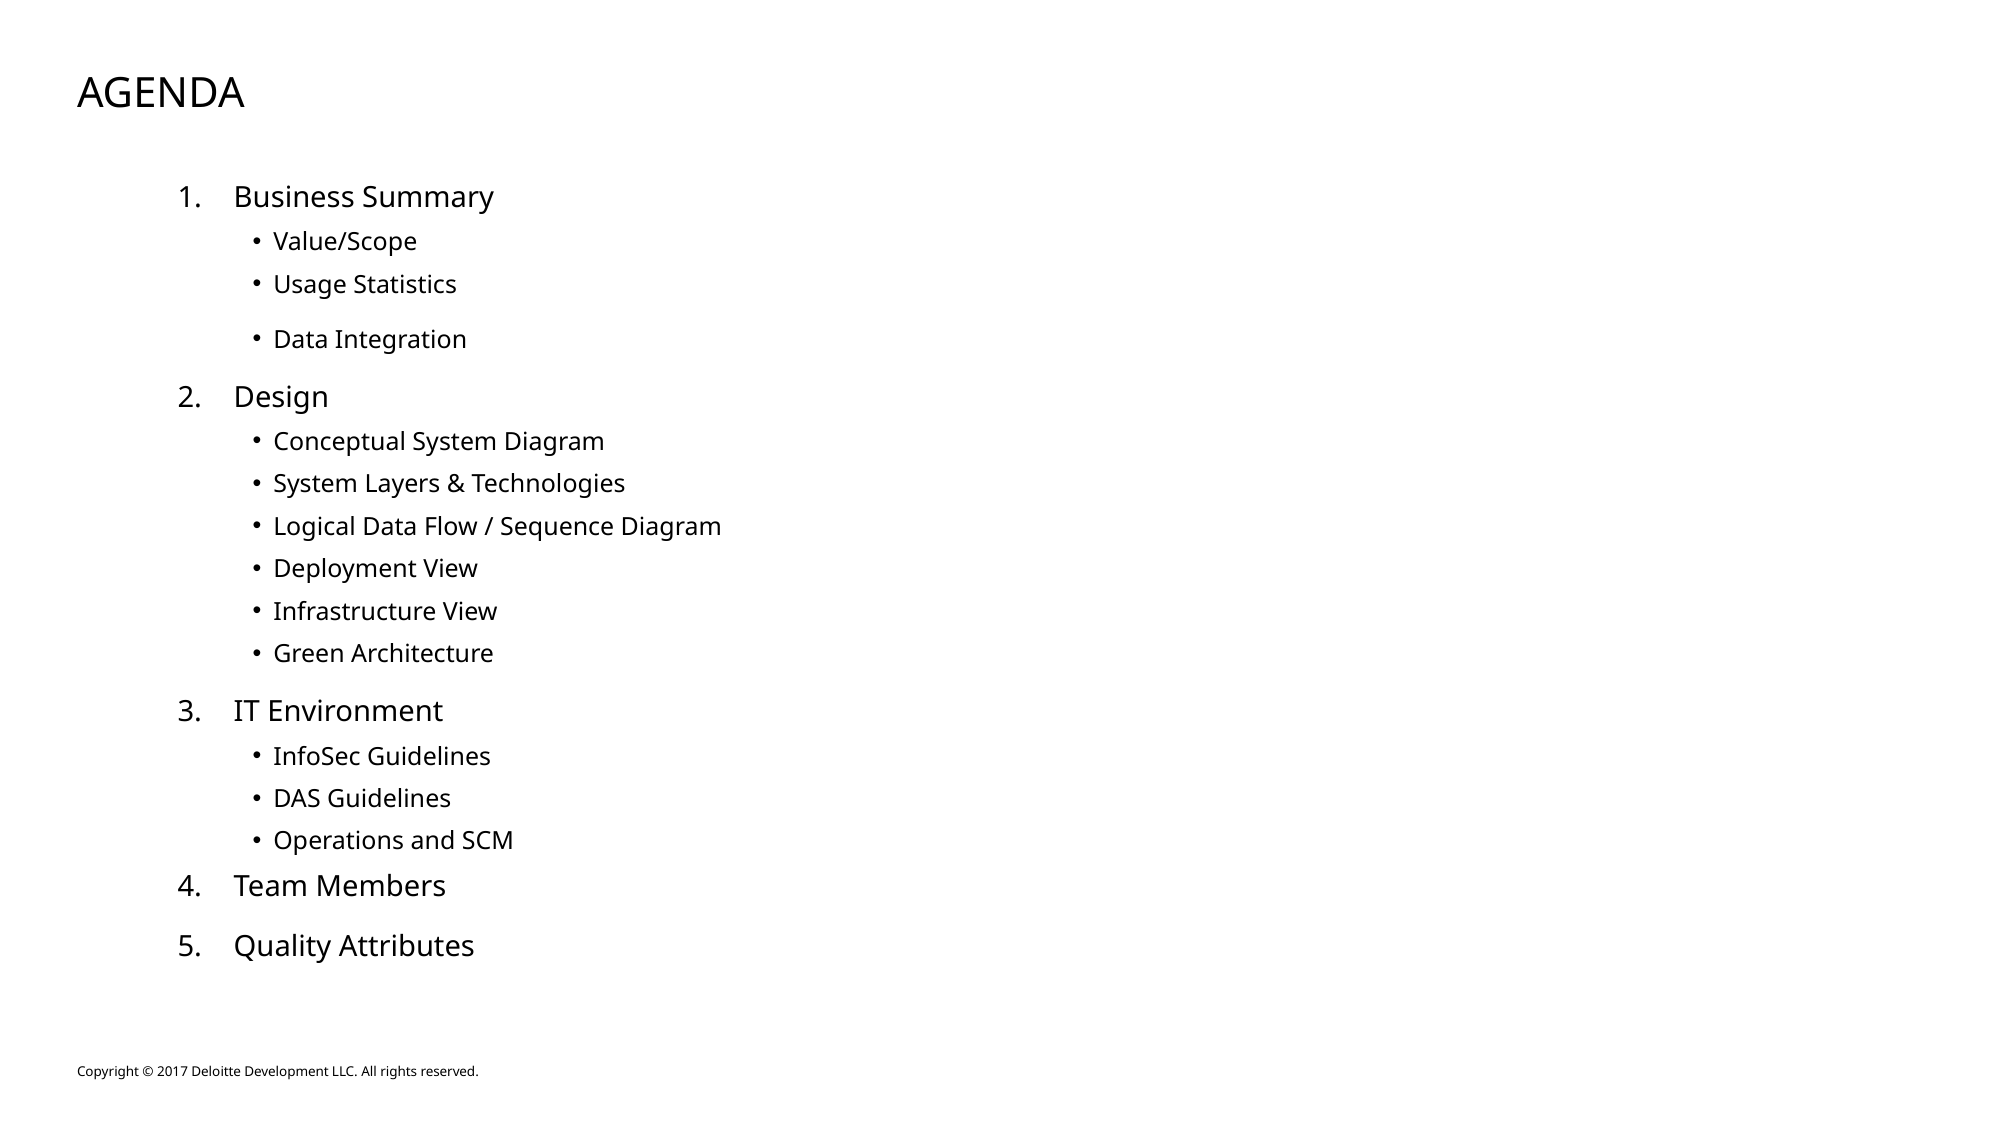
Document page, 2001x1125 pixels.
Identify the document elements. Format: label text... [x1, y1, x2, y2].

title AGENDA [77, 66, 1923, 181]
list Business Summary Value/Scope Usage Statistics Data Integration Design Conceptual System Diagram System Layers & Technologies Logical Data Flow / Sequence Diagram Deployment View Infrastructure View Green Architecture IT Environment InfoSec Guidelines DAS Guidelines Operations and SCM Team Members Quality Attributes [177, 181, 1712, 988]
